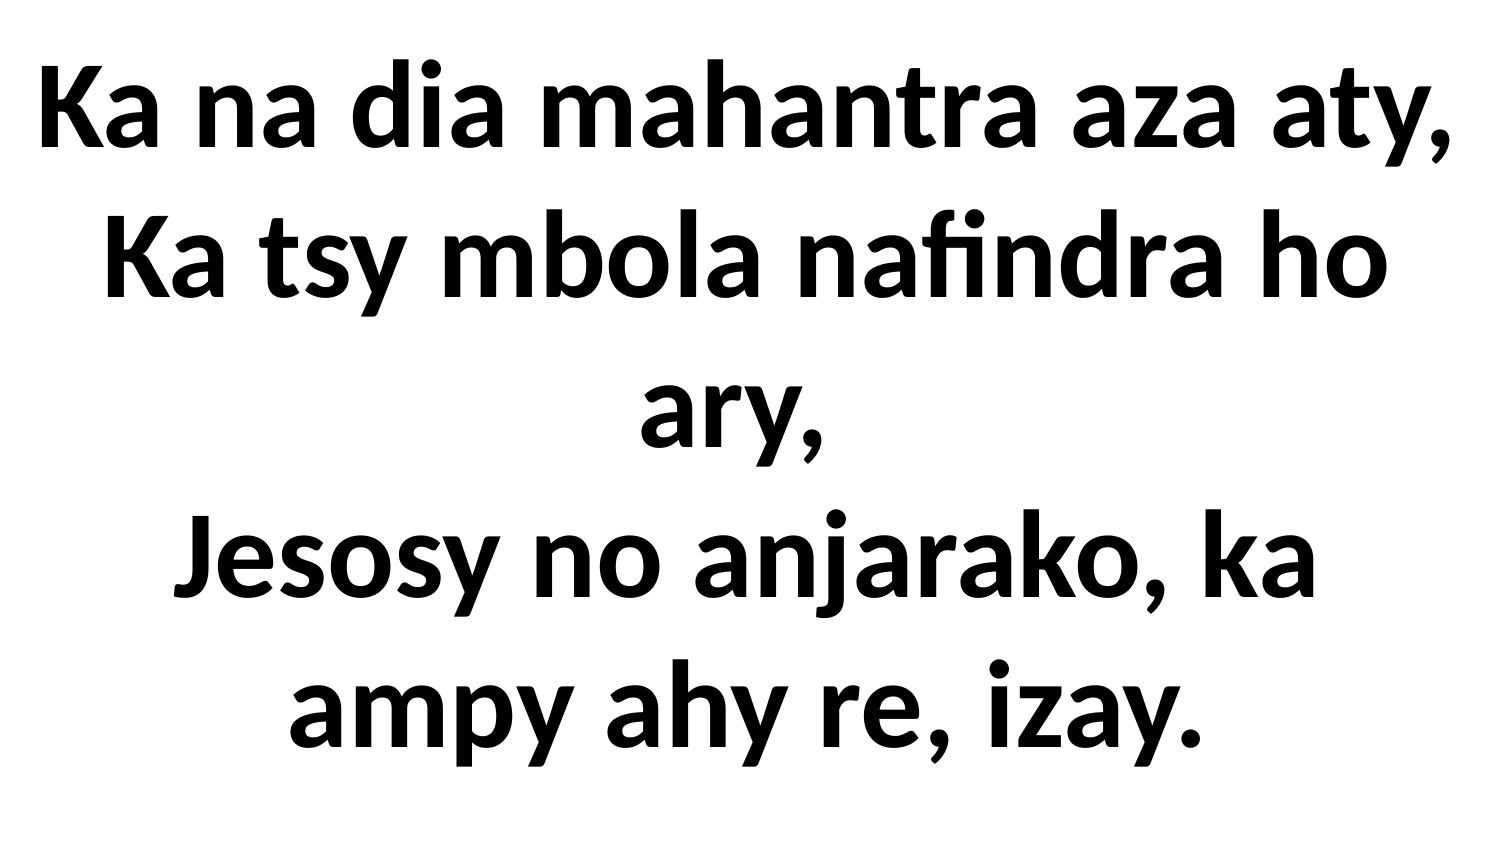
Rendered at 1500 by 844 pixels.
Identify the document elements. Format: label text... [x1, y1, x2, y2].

text_box Ka na dia mahantra aza aty, Ka tsy mbola nafindra ho ary, Jesosy no anjarako, ka ampy ahy re, izay. [11, 15, 1483, 781]
